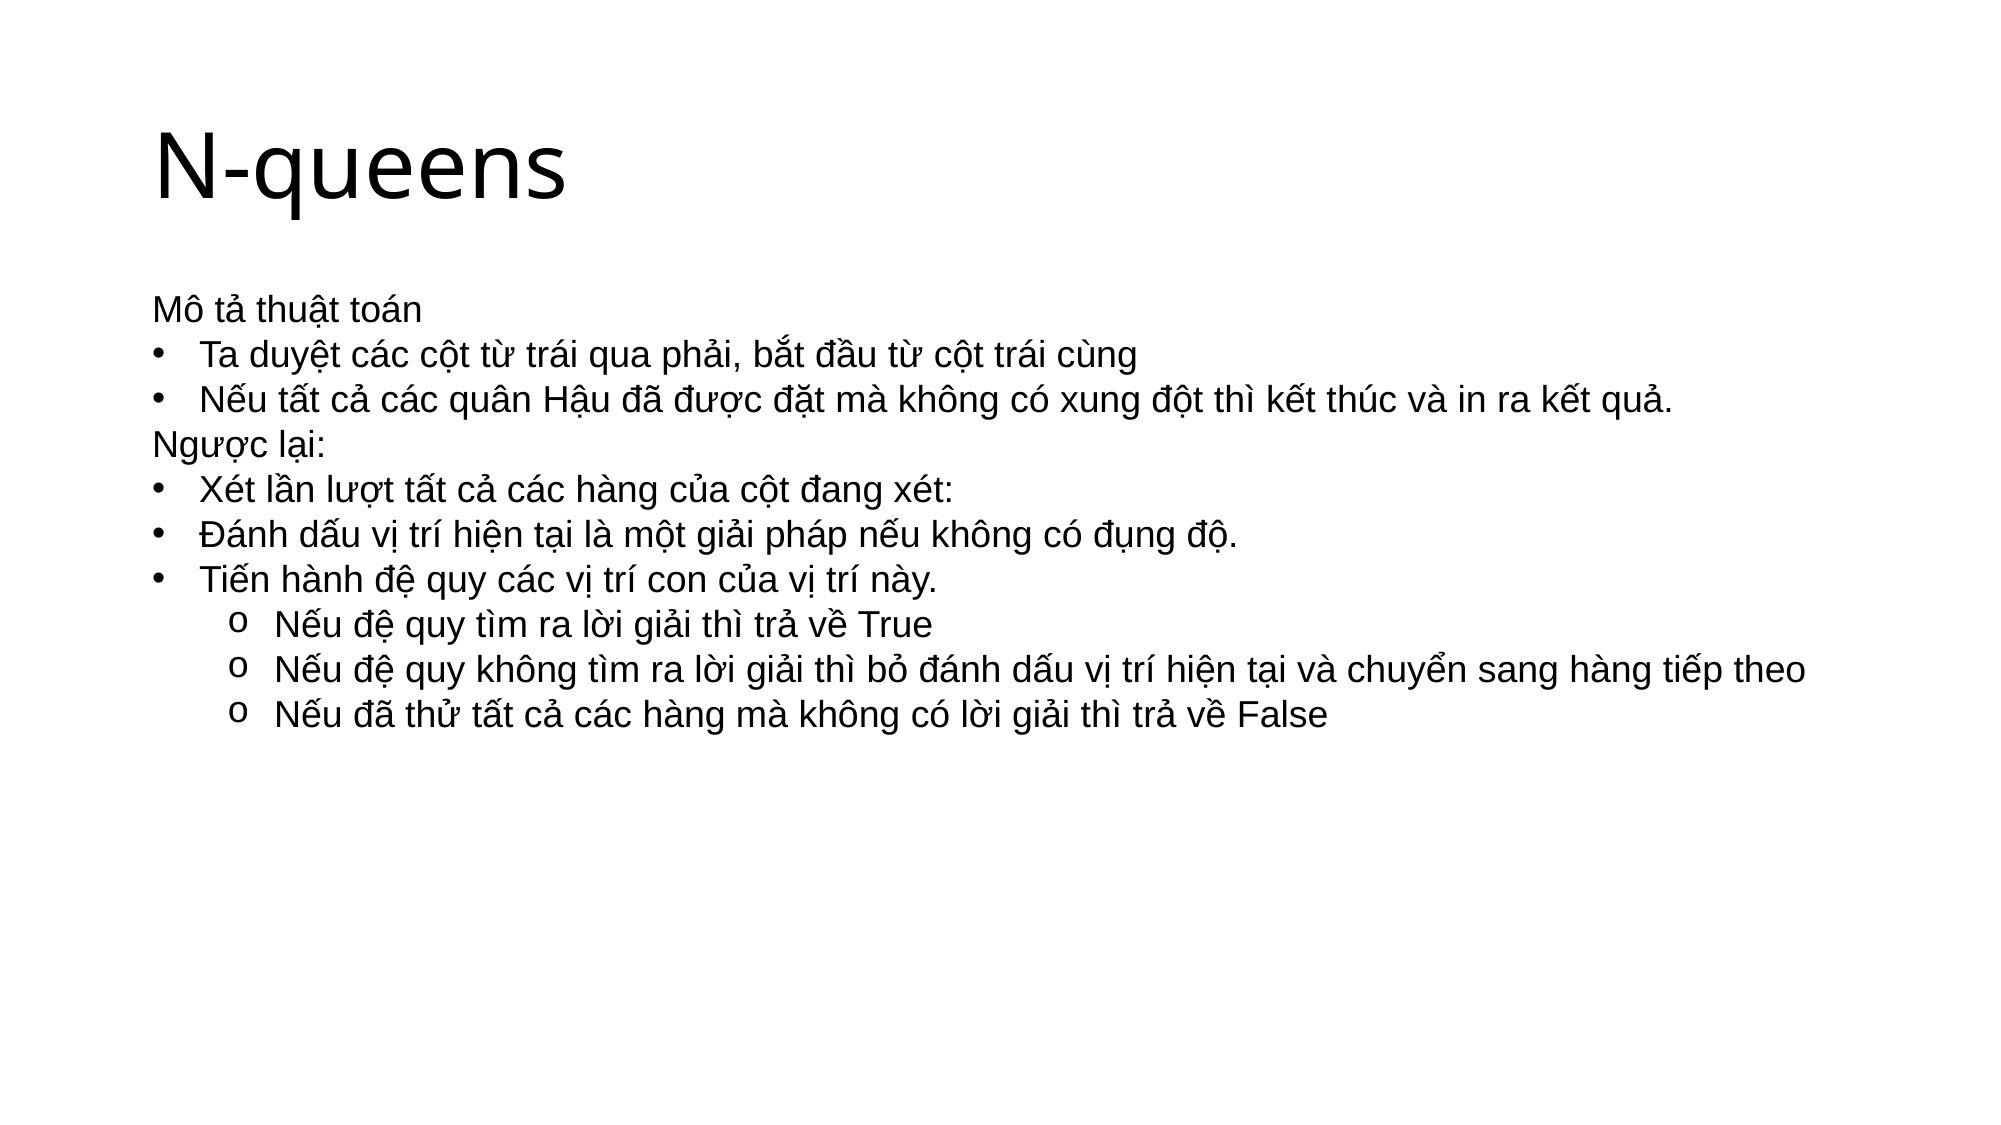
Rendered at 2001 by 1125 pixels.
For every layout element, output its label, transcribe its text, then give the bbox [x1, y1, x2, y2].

text_box Mô tả thuật toán Ta duyệt các cột từ trái qua phải, bắt đầu từ cột trái cùng Nếu tất cả các quân Hậu đã được đặt mà không có xung đột thì kết thúc và in ra kết quả. Ngược lại: Xét lần lượt tất cả các hàng của cột đang xét: Đánh dấu vị trí hiện tại là một giải pháp nếu không có đụng độ. Tiến hành đệ quy các vị trí con của vị trí này. Nếu đệ quy tìm ra lời giải thì trả về True Nếu đệ quy không tìm ra lời giải thì bỏ đánh dấu vị trí hiện tại và chuyển sang hàng tiếp theo Nếu đã thử tất cả các hàng mà không có lời giải thì trả về False [137, 277, 1956, 787]
title N-queens [137, 59, 1863, 277]
